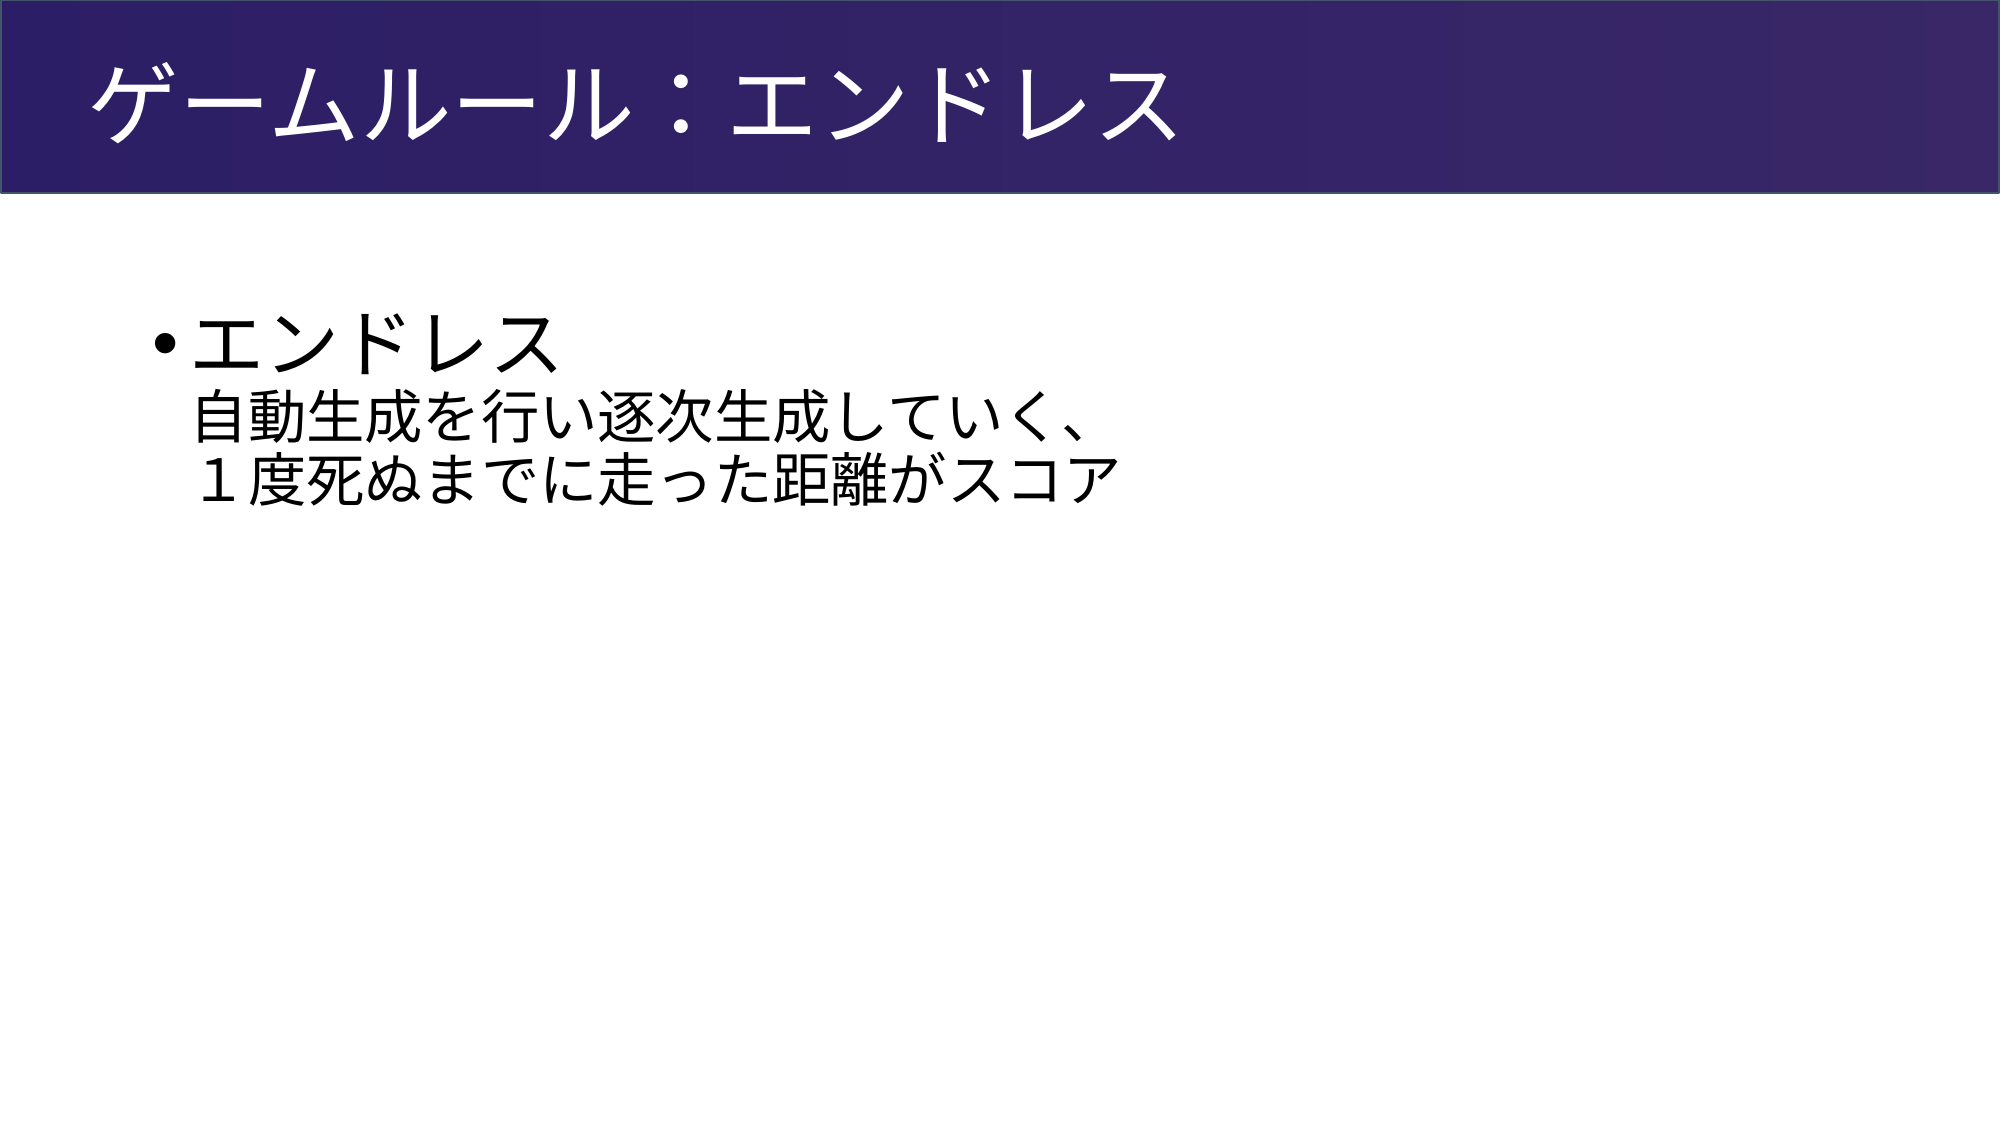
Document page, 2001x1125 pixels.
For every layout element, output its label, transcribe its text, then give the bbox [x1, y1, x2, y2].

text_box [1725, 0, 1999, 193]
list エンドレス 自動生成を行い逐次生成していく、 １度死ぬまでに走った距離がスコア [137, 299, 1863, 1014]
title ゲームルール：エンドレス [0, 0, 1725, 218]
